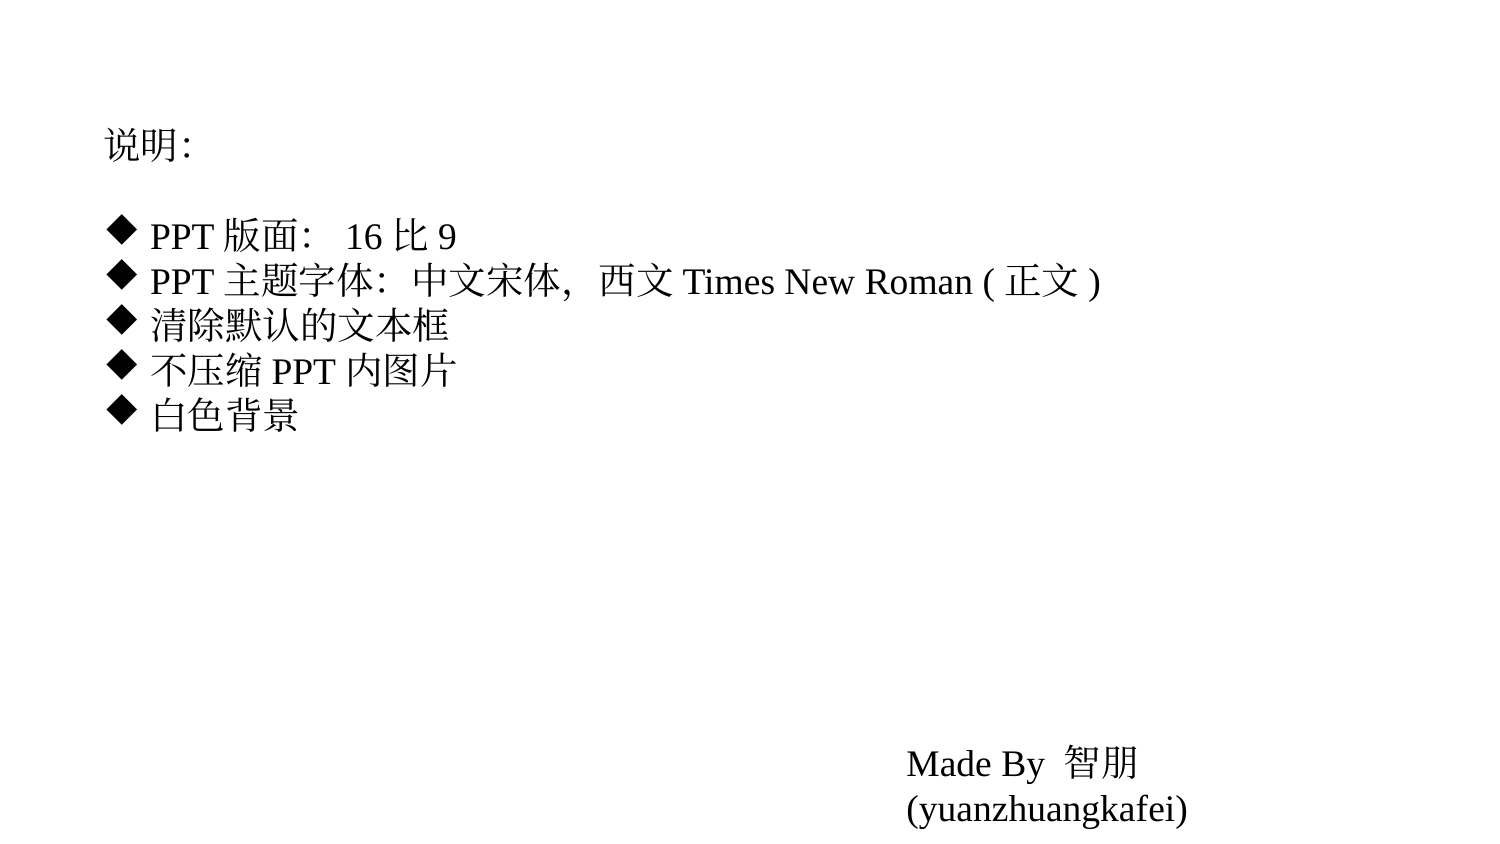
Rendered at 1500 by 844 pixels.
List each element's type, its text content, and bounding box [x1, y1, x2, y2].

text_box Made By 智朋(yuanzhuangkafei) [891, 731, 1424, 837]
text_box 说明： PPT版面：16比9 PPT主题字体：中文宋体，西文Times New Roman (正文) 清除默认的文本框 不压缩PPT内图片 白色背景 [88, 114, 1424, 490]
